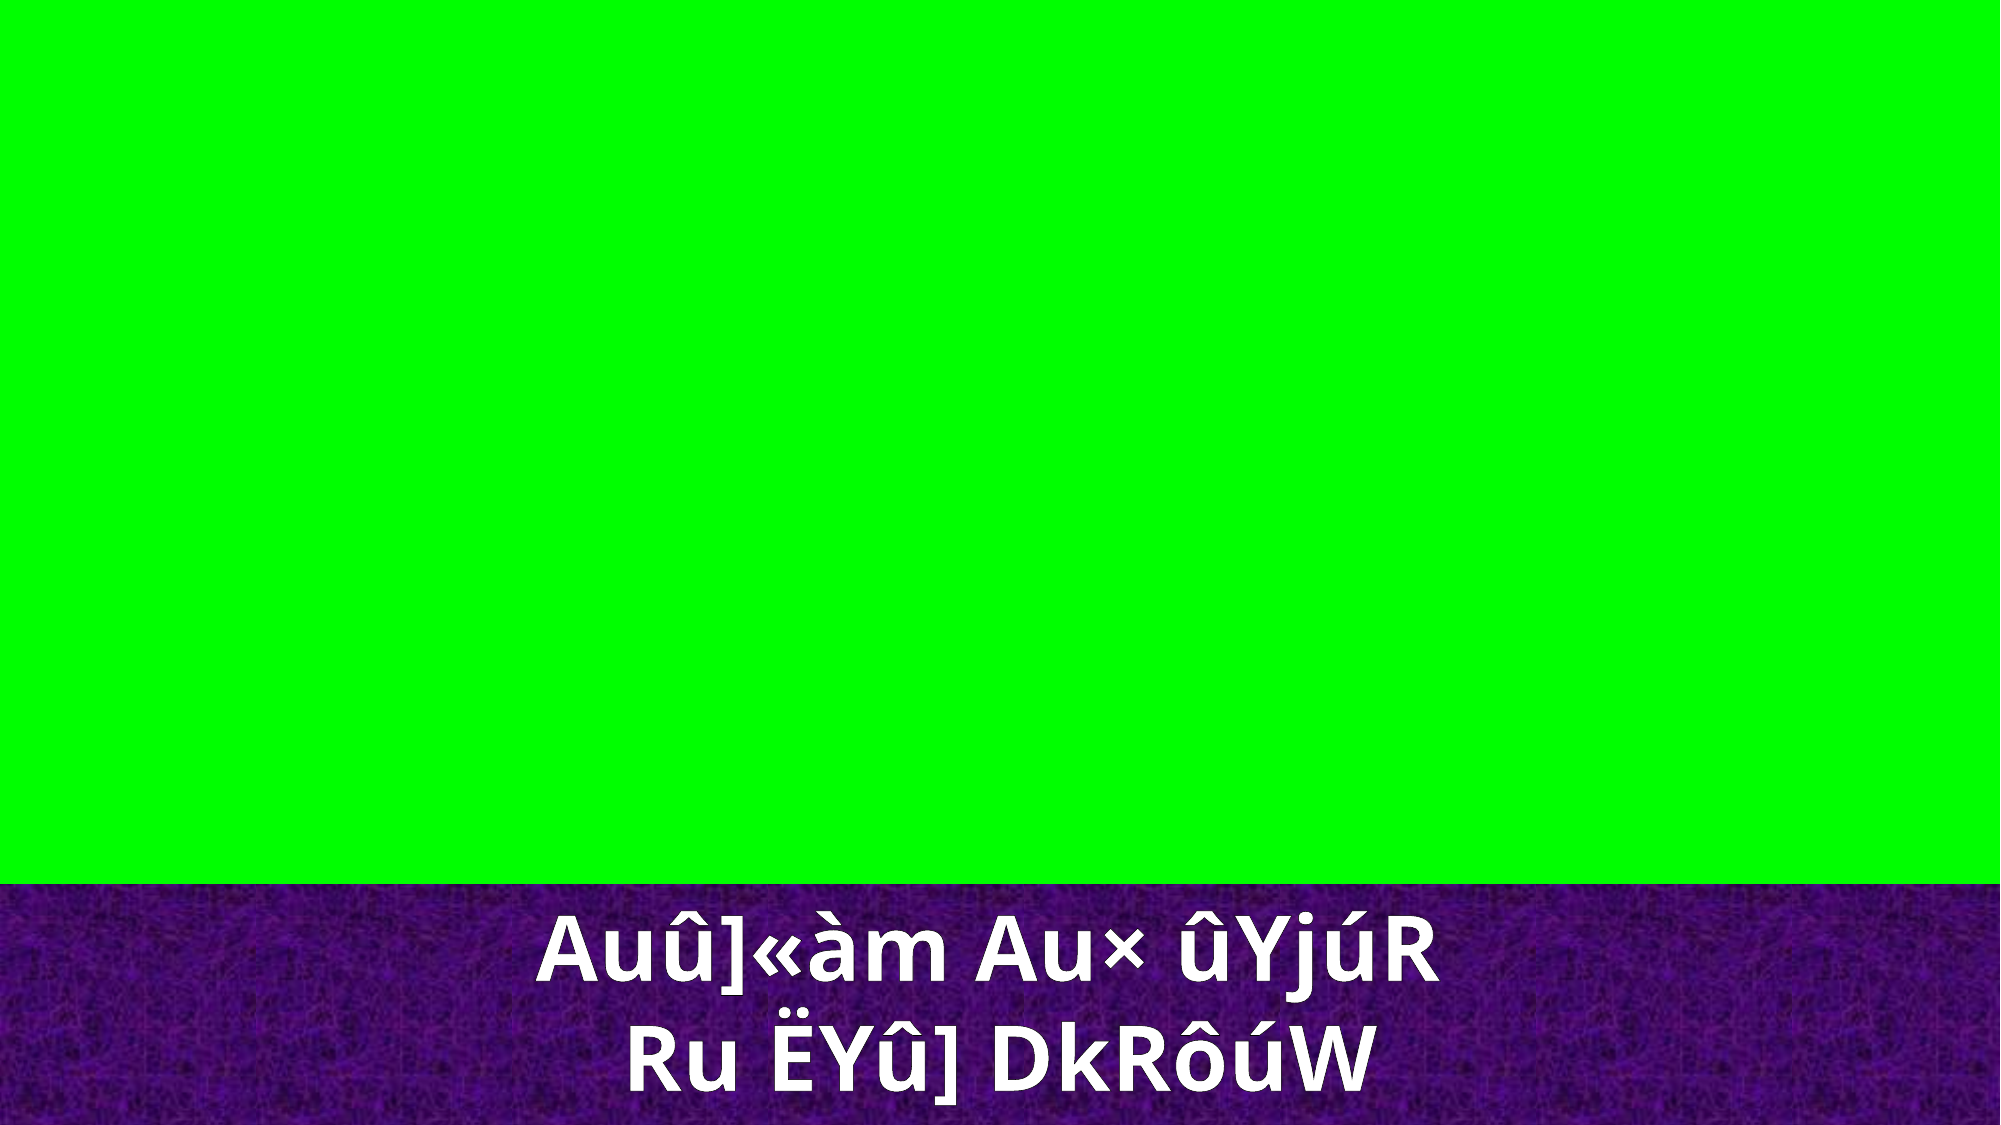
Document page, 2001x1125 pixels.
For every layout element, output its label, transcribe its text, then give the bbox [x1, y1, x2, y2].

text_box [0, 884, 2000, 1125]
text_box Auû]«àm Au× ûYjúR Ru ËYû] DkRôúW [296, 882, 1703, 1117]
